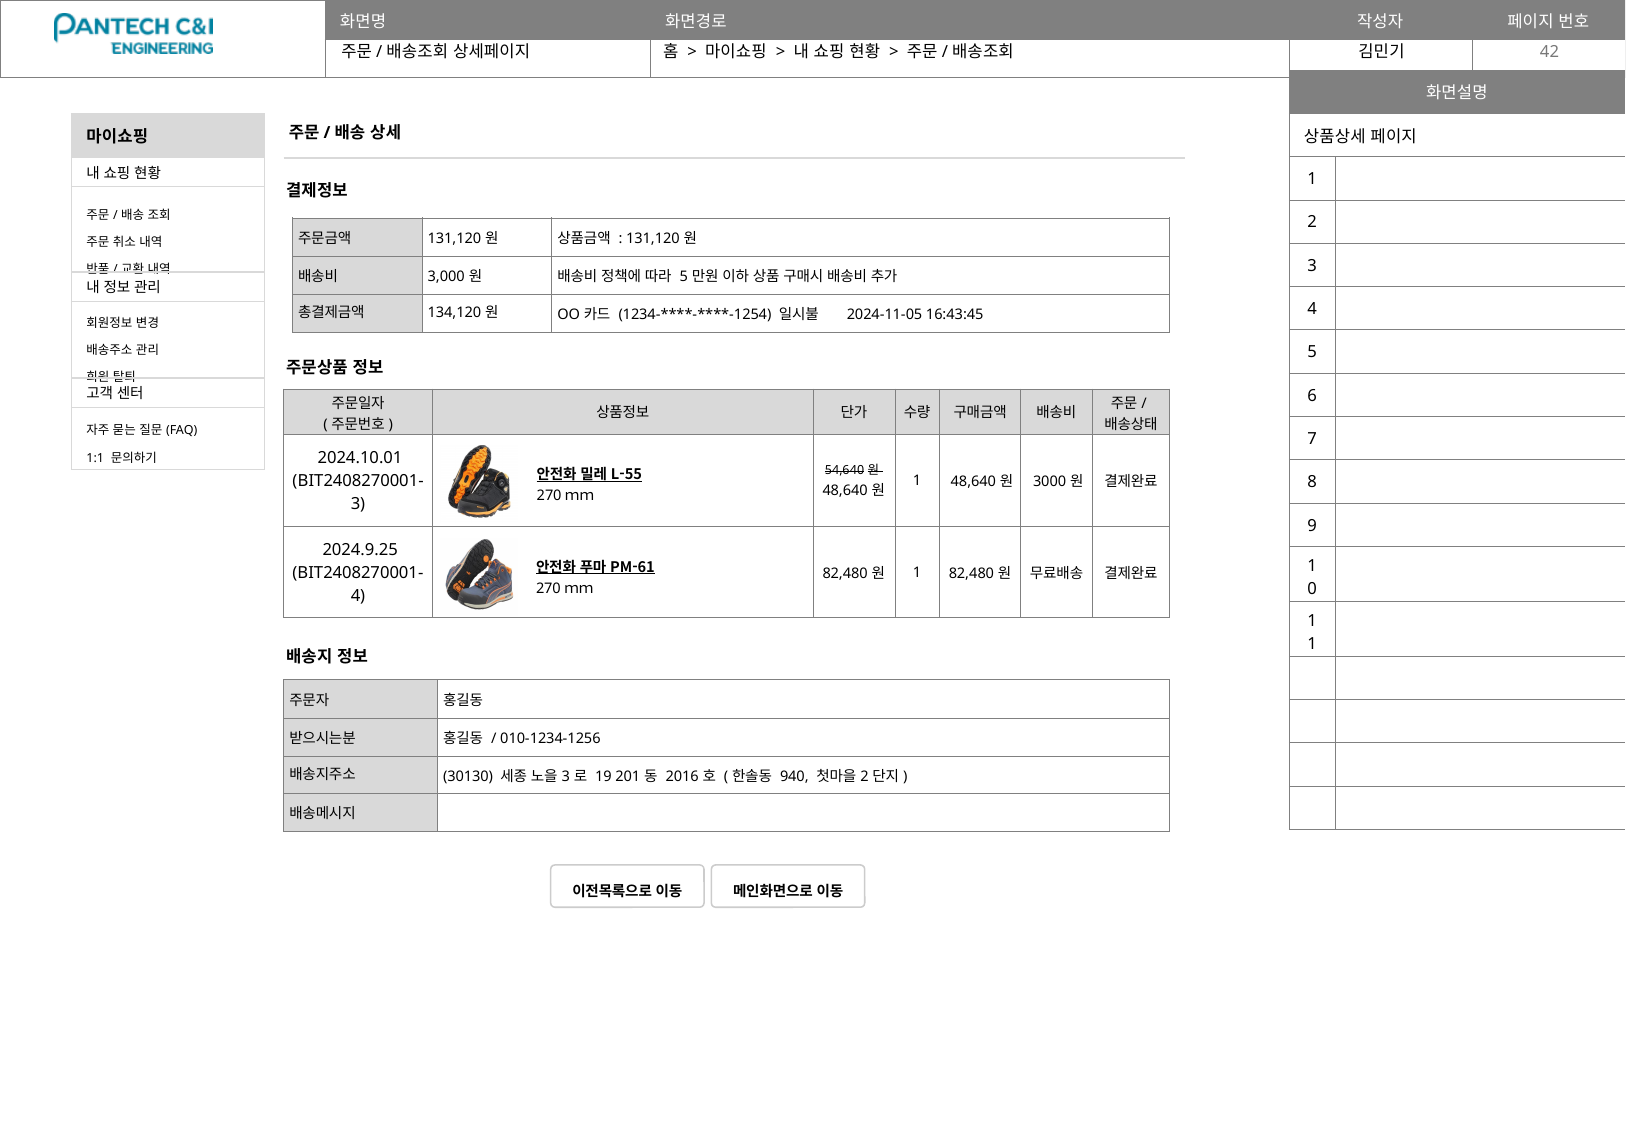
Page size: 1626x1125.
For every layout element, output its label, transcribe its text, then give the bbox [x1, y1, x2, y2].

picture [439, 537, 518, 616]
table_cell 배송비 정책에 따라 5만원 이하 상품 구매시 배송비 추가 [552, 257, 1169, 294]
table_header 수량 [896, 390, 939, 434]
picture [440, 445, 519, 523]
table_cell 1 [896, 527, 939, 617]
table_cell 내 정보 관리 [72, 273, 264, 301]
table_header 홍길동 [438, 680, 1169, 718]
table_header 주문자 [284, 680, 437, 718]
table_cell [1336, 504, 1625, 546]
table_cell [1336, 374, 1625, 416]
table_cell [1336, 287, 1625, 329]
table_cell OO카드 (1234-****-****-1254) 일시불 2024-11-05 16:43:45 [552, 295, 1169, 332]
table_cell [1336, 460, 1625, 503]
table_cell 회원정보 변경 배송주소 관리 회원 탈퇴 [72, 302, 264, 377]
table_cell 총결제금액 [293, 295, 422, 332]
text_box 홈 > 마이쇼핑 > 내 쇼핑 현황 > 주문/배송조회 [648, 33, 1068, 68]
table_cell [1290, 657, 1335, 699]
table_cell 134,120원 [423, 295, 551, 332]
table_header 화면설명 [1290, 71, 1625, 113]
picture [54, 13, 213, 54]
table_cell 5 [1290, 330, 1335, 373]
table_header 주문/배송상태 [1093, 390, 1169, 434]
table_header 마이쇼핑 [72, 115, 264, 157]
text_box 배송지 정보 [270, 633, 465, 678]
table_cell 내 쇼핑 현황 [72, 158, 264, 186]
table_cell [433, 435, 813, 526]
table_header 주문일자 (주문번호) [284, 390, 432, 434]
table_cell [1290, 743, 1335, 786]
table_header 배송비 [1021, 390, 1092, 434]
table_cell 3 [1290, 244, 1335, 286]
table_cell [1336, 244, 1625, 286]
table_cell 9 [1290, 504, 1335, 546]
table_cell 배송지주소 [284, 757, 437, 793]
table_cell 3,000원 [423, 257, 551, 294]
text_box 안전화 밀레 L-55 270ｍｍ [536, 456, 712, 512]
text_box 주문/배송 상세 [273, 109, 574, 155]
table_cell [1290, 787, 1335, 829]
text_box 이전목록으로 이동 [550, 864, 705, 908]
table_header 131,120원 [423, 219, 551, 256]
table_cell 2024.9.25 (BIT2408270001-4) [284, 527, 432, 617]
table_cell 54,640원 48,640원 [814, 435, 895, 526]
table_cell [1336, 330, 1625, 373]
table_cell 2 [1290, 201, 1335, 243]
table_cell 2024.10.01 (BIT2408270001-3) [284, 435, 432, 526]
table_header 구매금액 [940, 390, 1020, 434]
table_cell 주문/배송 조회 주문 취소 내역 반품/교환 내역 [72, 187, 264, 271]
table_cell 6 [1290, 374, 1335, 416]
table_cell 결제완료 [1093, 435, 1169, 526]
table_cell 82,480원 [940, 527, 1020, 617]
table_cell [433, 527, 813, 617]
table_header 상품정보 [433, 390, 813, 434]
table_header 상품금액 : 131,120원 [552, 219, 1169, 256]
table_cell 1 [1290, 157, 1335, 200]
table_cell 배송비 [293, 257, 422, 294]
table_cell [1336, 787, 1625, 829]
table_cell [1336, 417, 1625, 459]
text_box 주문/배송조회 상세페이지 [326, 33, 648, 68]
table_cell [1336, 743, 1625, 786]
text_box 결제정보 [270, 167, 465, 212]
table_cell 48,640원 [940, 435, 1020, 526]
table_cell [1336, 700, 1625, 742]
table_cell 10 [1290, 547, 1335, 601]
table_cell [1336, 201, 1625, 243]
text_box 안전화 푸마 PM-61 270ｍｍ [536, 549, 711, 605]
table_cell 상품상세 페이지 [1290, 114, 1625, 156]
table_cell 1 [896, 435, 939, 526]
table_cell 배송메시지 [284, 794, 437, 831]
text_box 주문상품 정보 [270, 344, 465, 389]
table_cell 82,480원 [814, 527, 895, 617]
table_cell 4 [1290, 287, 1335, 329]
table_cell 8 [1290, 460, 1335, 503]
slide_number 42 [1474, 33, 1625, 70]
table_cell [438, 794, 1169, 831]
table_cell 받으시는분 [284, 719, 437, 756]
table_cell [1290, 700, 1335, 742]
table_cell 결제완료 [1093, 527, 1169, 617]
table_cell 3000원 [1021, 435, 1092, 526]
table_cell [1336, 657, 1625, 699]
table_cell 11 [1290, 602, 1335, 656]
table_cell 자주 묻는 질문(FAQ) 1:1 문의하기 [72, 408, 264, 469]
table_header 주문금액 [293, 219, 422, 256]
table_cell [1336, 602, 1625, 656]
table_cell 무료배송 [1021, 527, 1092, 617]
table_cell 홍길동 / 010-1234-1256 [438, 719, 1169, 756]
table_cell [1336, 547, 1625, 601]
table_cell [1336, 157, 1625, 200]
text_box 메인화면으로 이동 [711, 864, 865, 908]
table_cell 고객 센터 [72, 379, 264, 407]
table_header 단가 [814, 390, 895, 434]
table_cell 7 [1290, 417, 1335, 459]
table_cell (30130) 세종 노을3로 19 201동 2016호 (한솔동 940, 첫마을2단지) [438, 757, 1169, 793]
